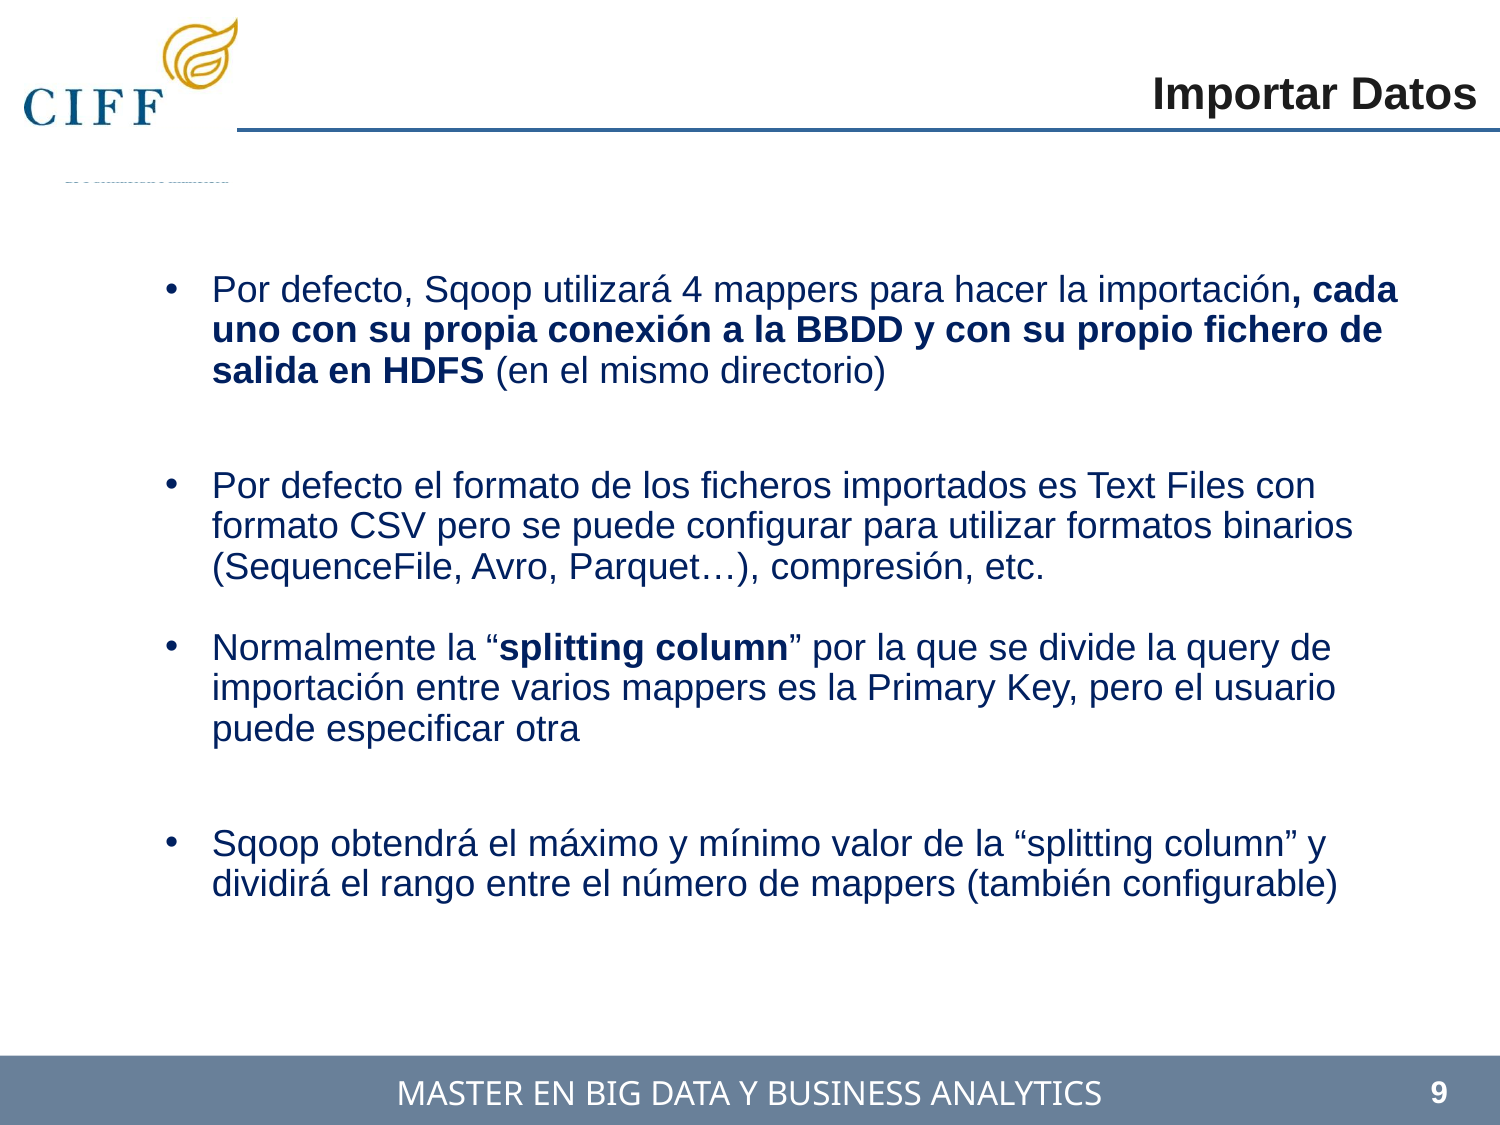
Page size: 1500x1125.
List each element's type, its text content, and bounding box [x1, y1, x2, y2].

list Por defecto, Sqoop utilizará 4 mappers para hacer la importación, cada uno con su propia conexión a la BBDD y con su propio fichero de salida en HDFS (en el mismo directorio) Por defecto el formato de los ficheros importados es Text Files con formato CSV pero se puede configurar para utilizar formatos binarios (SequenceFile, Avro, Parquet…), compresión, etc. Normalmente la “splitting column” por la que se divide la query de importación entre varios mappers es la Primary Key, pero el usuario puede especificar otra Sqoop obtendrá el máximo y mínimo valor de la “splitting column” y dividirá el rango entre el número de mappers (también configurable) [75, 262, 1425, 1005]
text_box Importar Datos [260, 55, 1493, 244]
text_box 9 [1385, 1064, 1493, 1121]
picture [24, 17, 238, 129]
